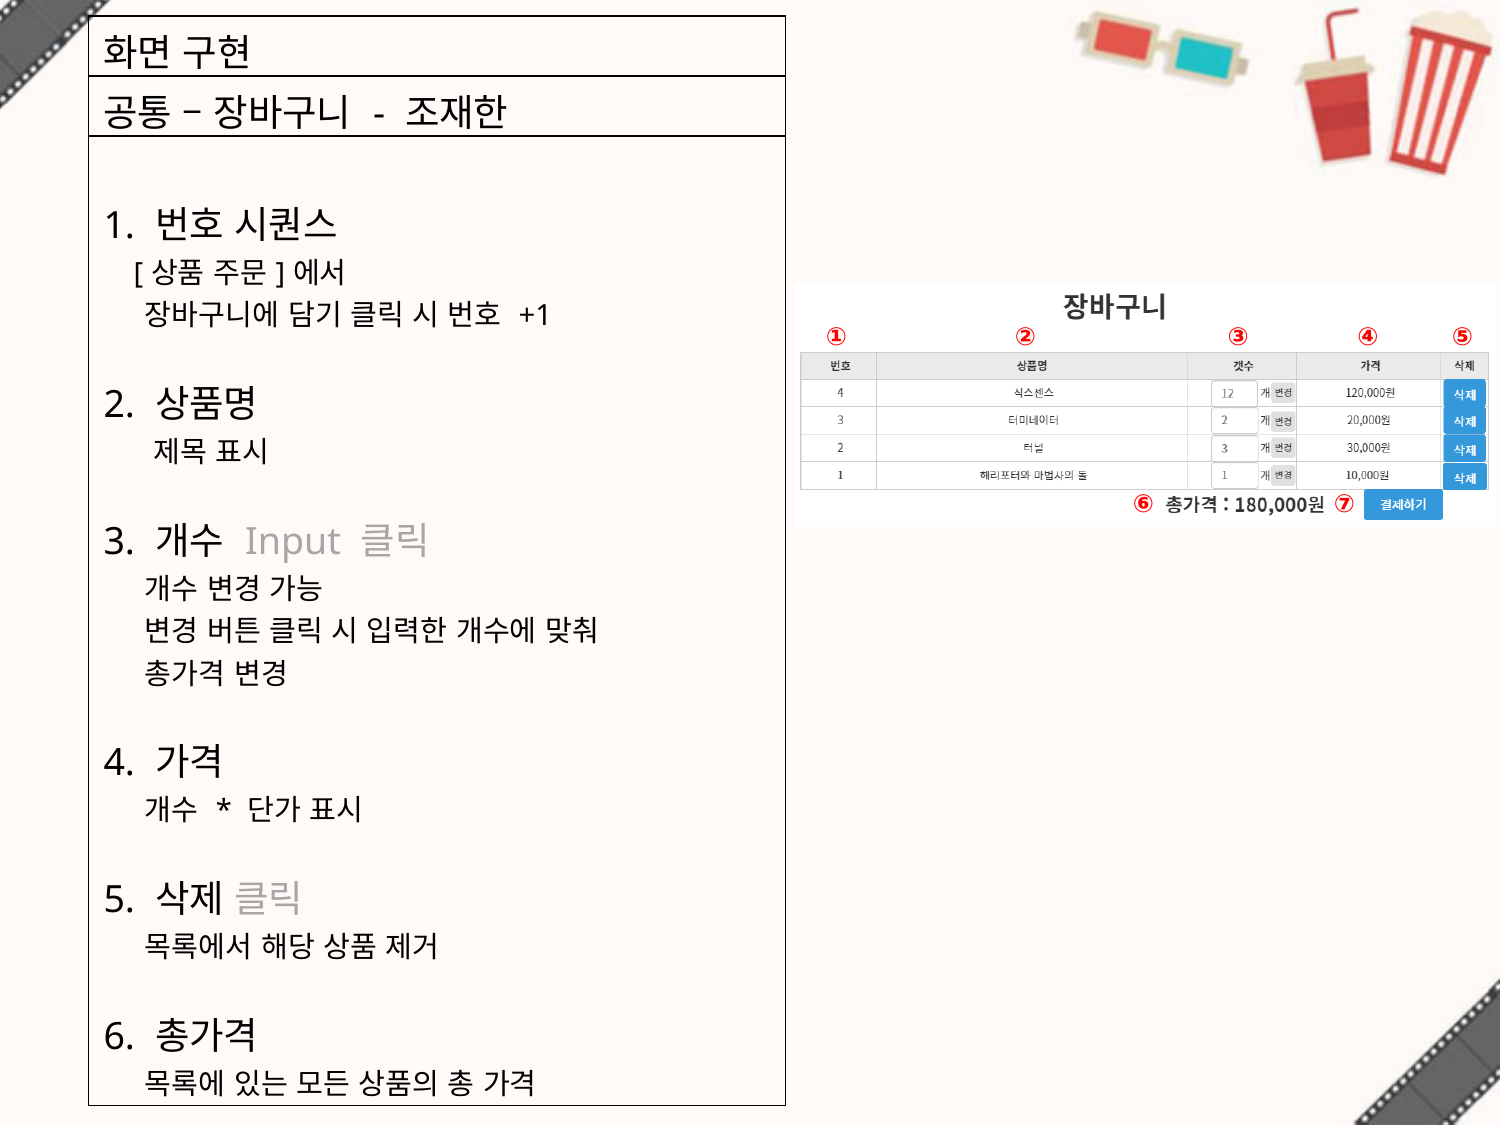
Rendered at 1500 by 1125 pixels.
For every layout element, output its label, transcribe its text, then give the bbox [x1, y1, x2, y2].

table_cell 공통 – 장바구니 - 조재한 [89, 77, 785, 135]
picture [0, 0, 1500, 1125]
table_header 화면 구현 [89, 17, 785, 75]
table_cell 1. 번호 시퀀스 [상품 주문]에서 장바구니에 담기 클릭 시 번호 +1 2. 상품명 제목 표시 3. 개수 Input 클릭 개수 변경 가능 변경 버튼 클릭 시 입력한 개수에 맞춰 총가격 변경 4. 가격 개수 * 단가 표시 5. 삭제 클릭 목록에서 해당 상품 제거 6. 총가격 목록에 있는 모든 상품의 총 가격 7. 결재하기 클릭 저장 후 [장바구니 결재]로 이동 [89, 137, 785, 1105]
